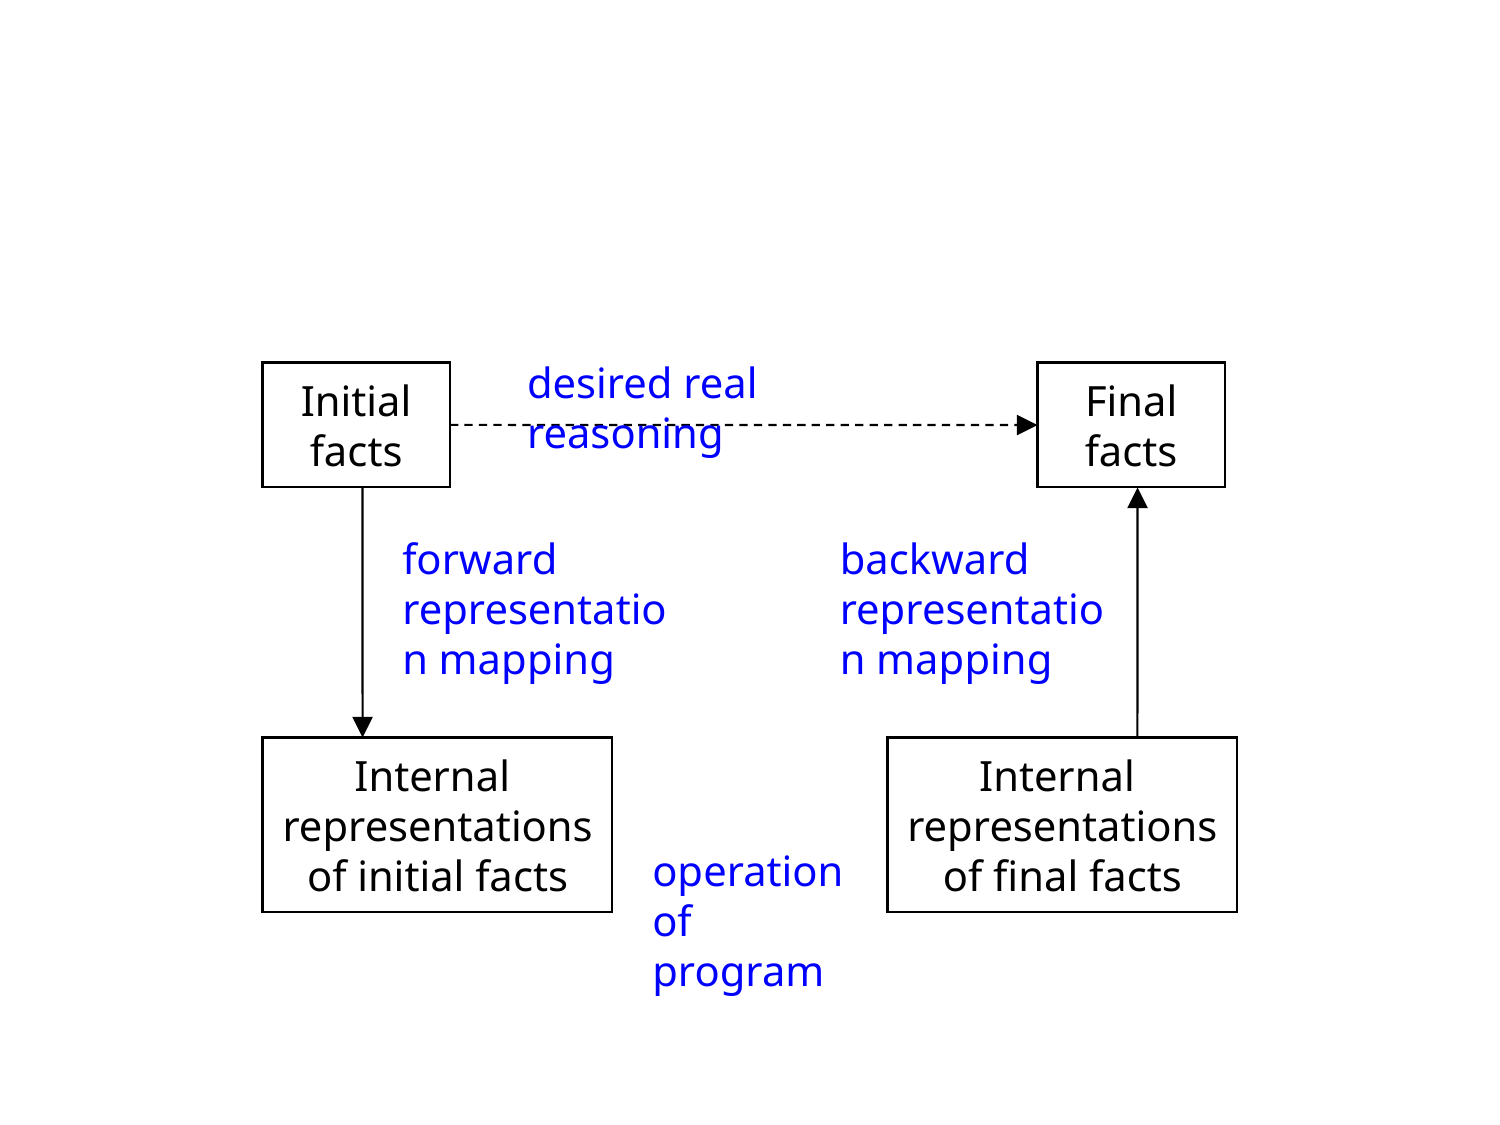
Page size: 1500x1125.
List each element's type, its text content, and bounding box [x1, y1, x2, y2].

text_box backward representation mapping [824, 525, 1138, 690]
text_box [1127, 488, 1148, 525]
text_box Internal representations of initial facts [262, 737, 613, 913]
text_box Final facts [1037, 362, 1225, 488]
text_box Internal representations of final facts [887, 737, 1238, 913]
text_box Initial facts [262, 362, 450, 488]
text_box forward representation mapping [387, 525, 700, 690]
text_box desired real reasoning [512, 349, 963, 465]
text_box operation of program [637, 837, 875, 1003]
text_box [352, 487, 373, 738]
text_box [1016, 414, 1037, 436]
